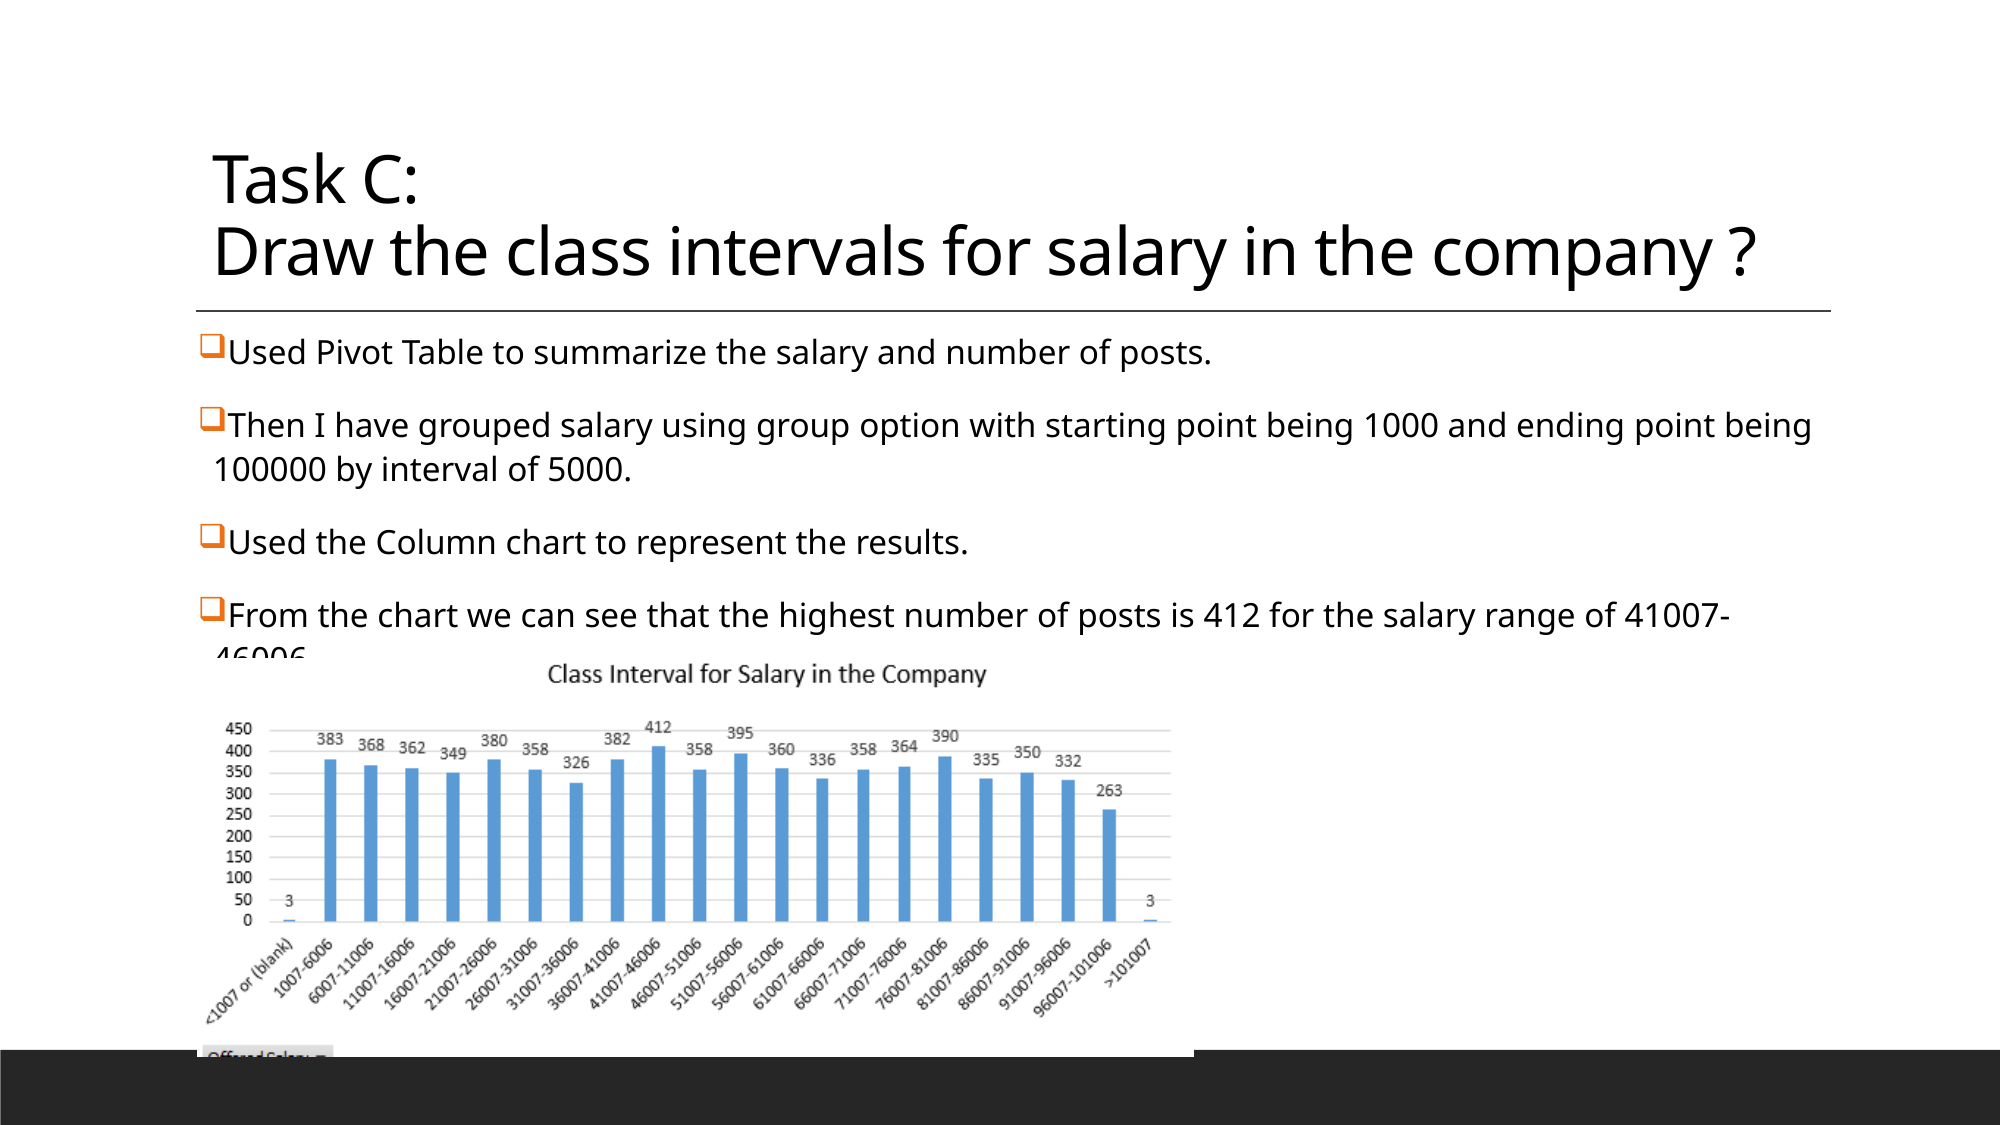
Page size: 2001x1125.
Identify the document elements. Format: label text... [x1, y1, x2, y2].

list Used Pivot Table to summarize the salary and number of posts. Then I have grouped salary using group option with starting point being 1000 and ending point being 100000 by interval of 5000. Used the Column chart to represent the results. From the chart we can see that the highest number of posts is 412 for the salary range of 41007-46006. [197, 319, 1830, 1125]
picture [197, 658, 1195, 1057]
title Task C: Draw the class intervals for salary in the company ? [197, 47, 1830, 298]
